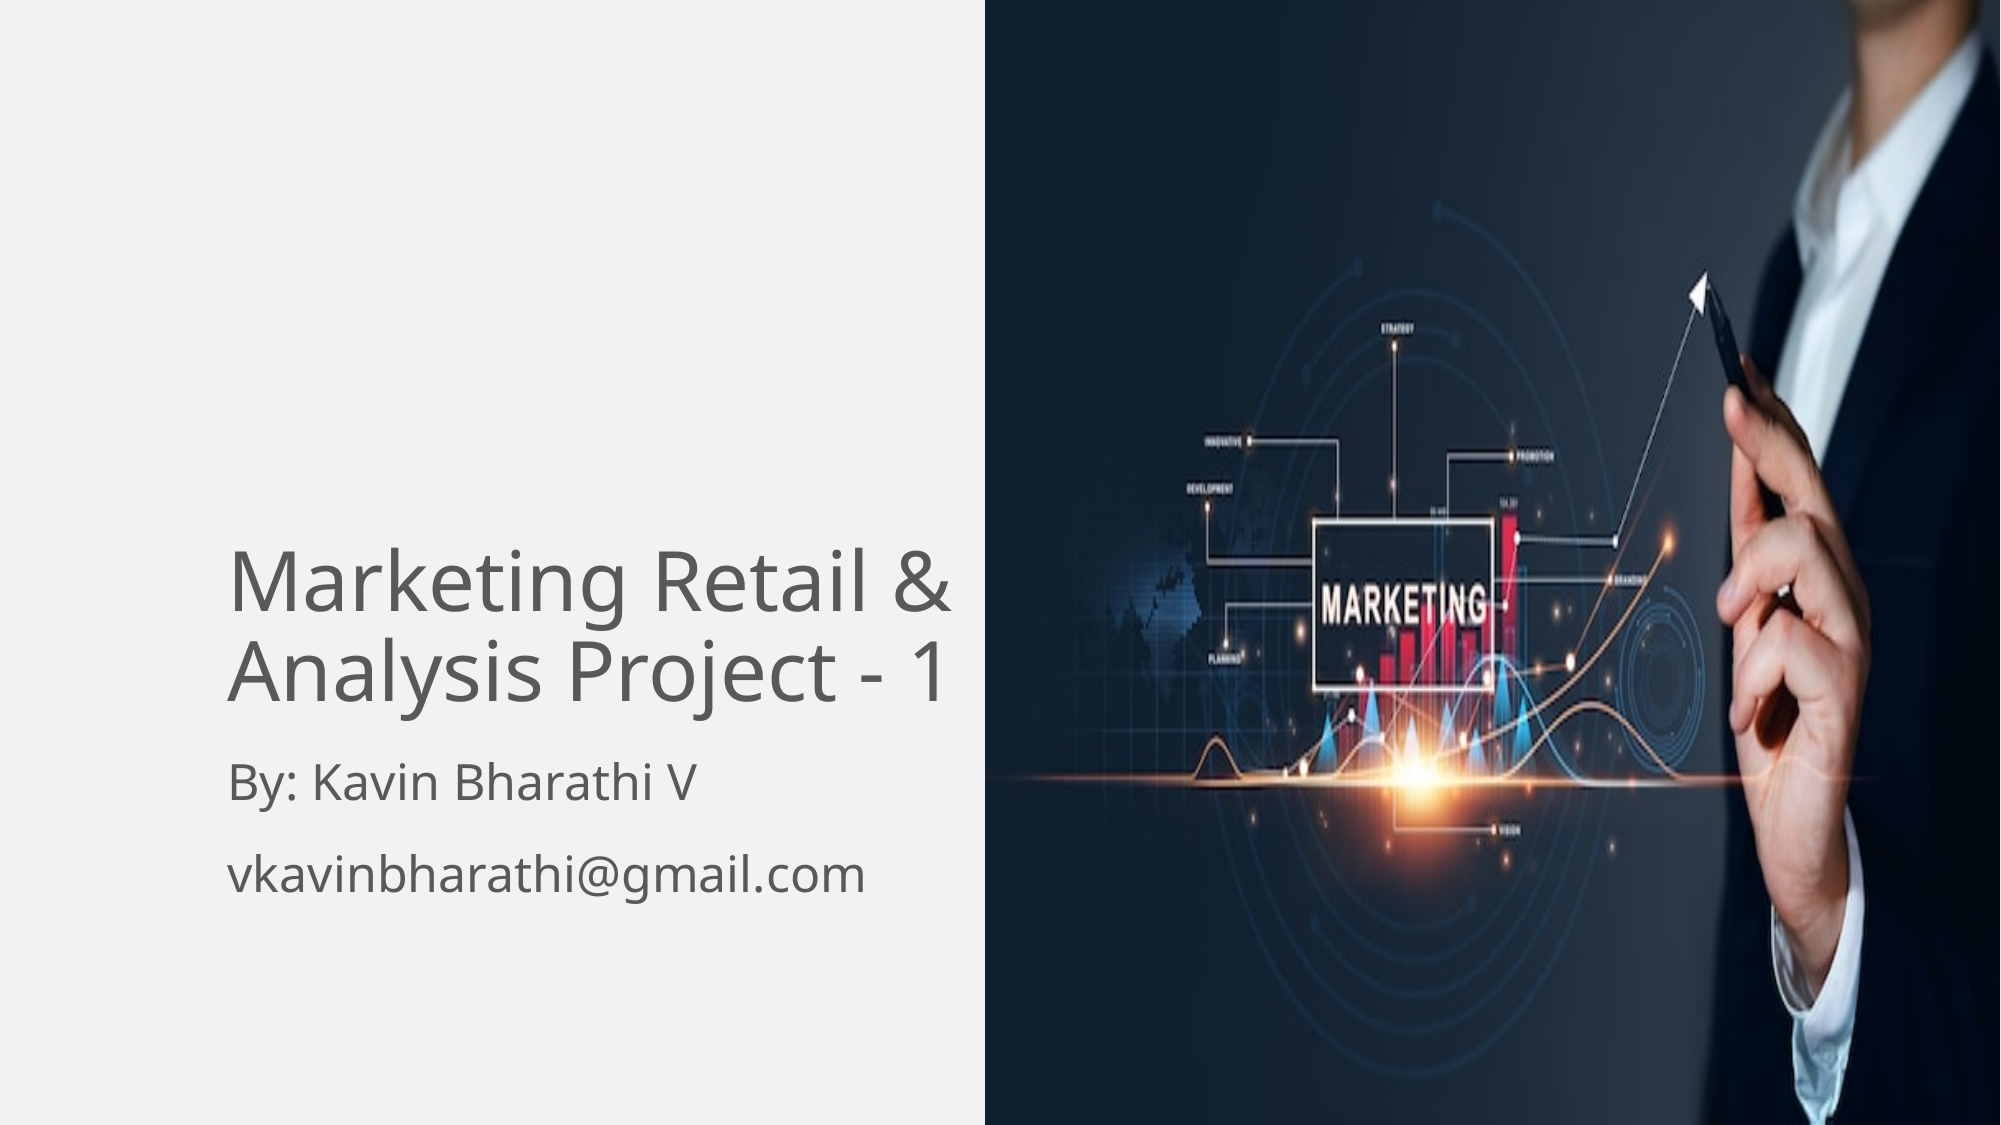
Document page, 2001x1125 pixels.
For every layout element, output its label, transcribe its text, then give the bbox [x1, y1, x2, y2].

title Marketing Retail & Analysis Project - 1 [212, 307, 985, 728]
picture [985, 0, 2000, 1125]
subtitle By: Kavin Bharathi V vkavinbharathi@gmail.com [212, 750, 985, 1013]
